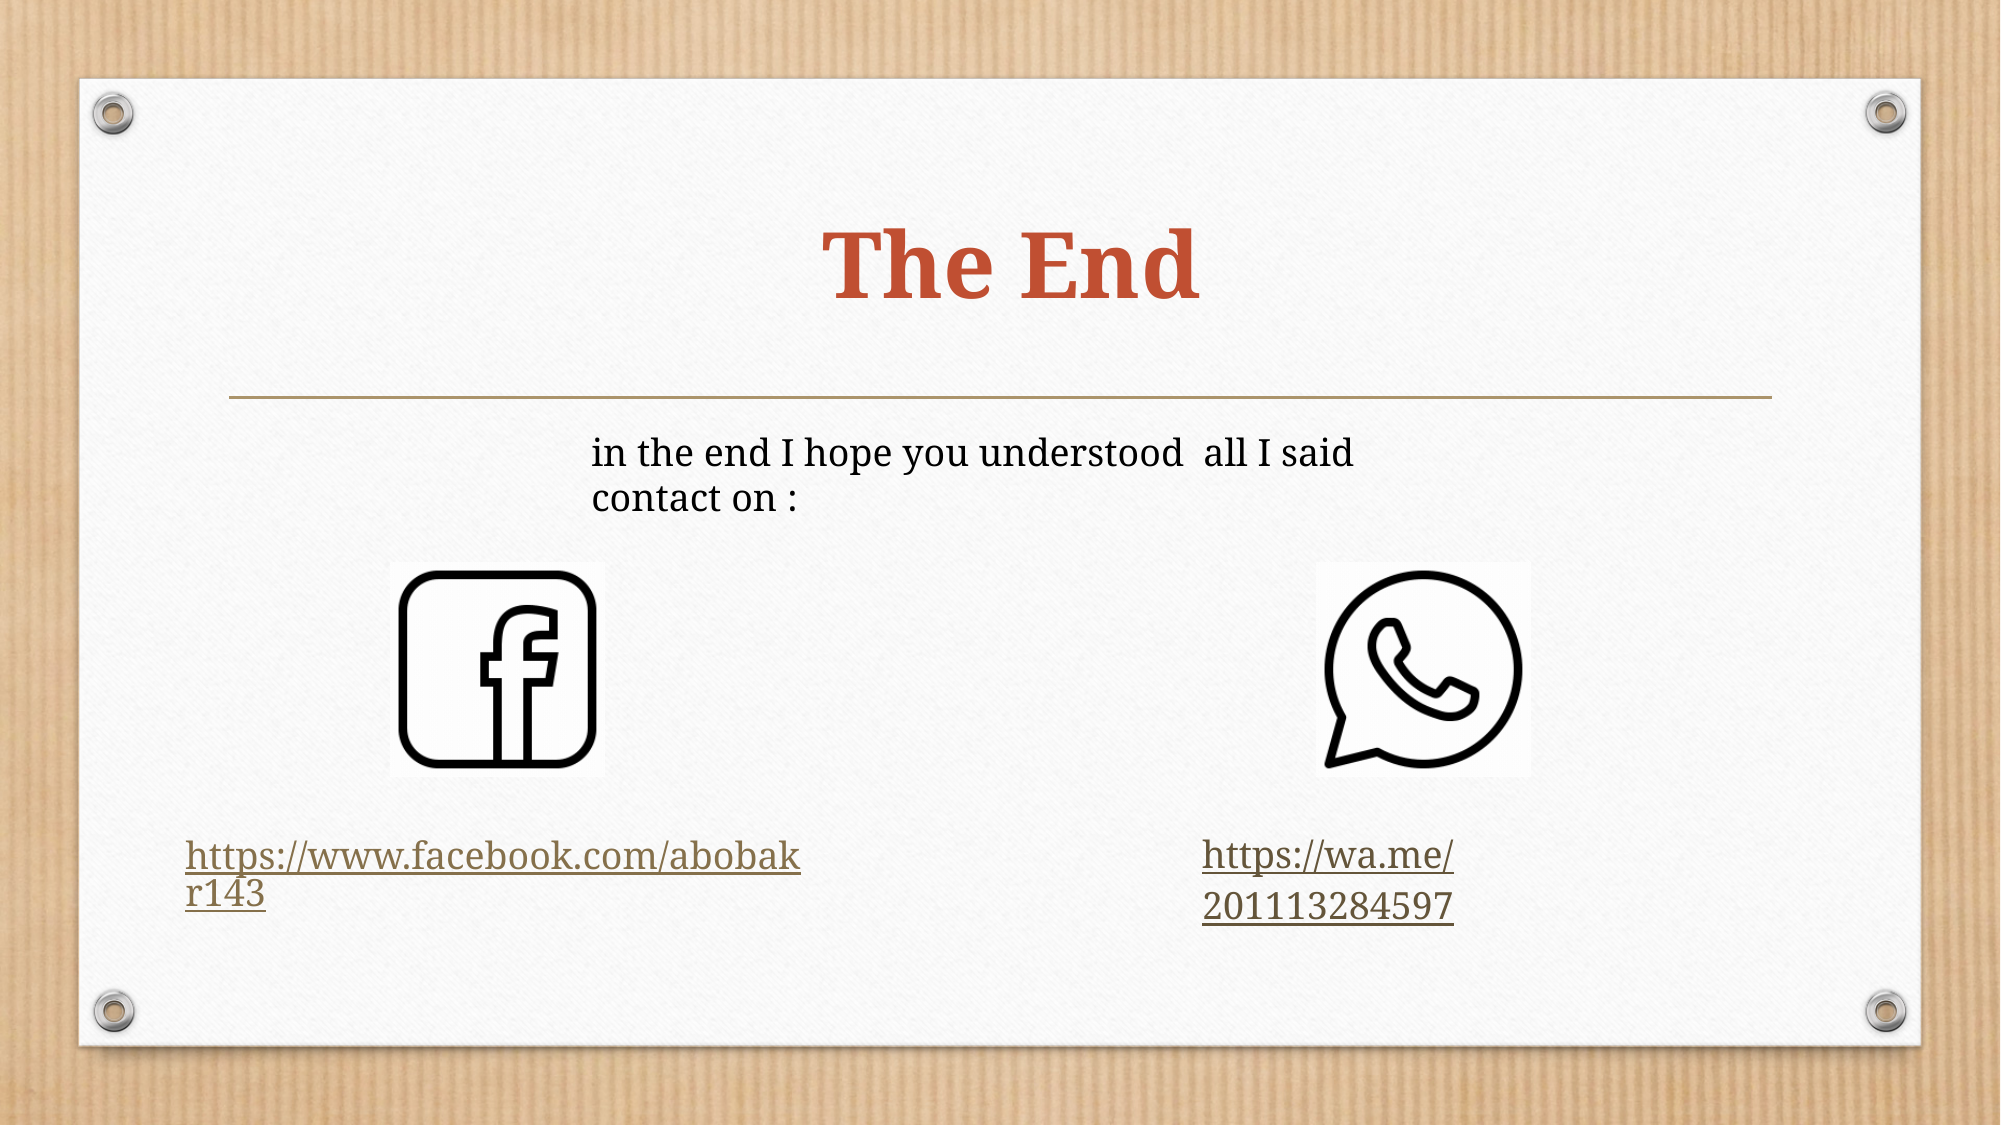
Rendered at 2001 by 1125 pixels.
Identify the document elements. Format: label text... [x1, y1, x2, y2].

text_box https://wa.me/201113284597 [1187, 823, 1660, 941]
text_box https://www.facebook.com/abobakr143 [170, 824, 825, 890]
text_box in the end I hope you understood all I said contact on : [576, 421, 1424, 527]
picture [0, 0, 2001, 1125]
title The End [212, 161, 1788, 375]
